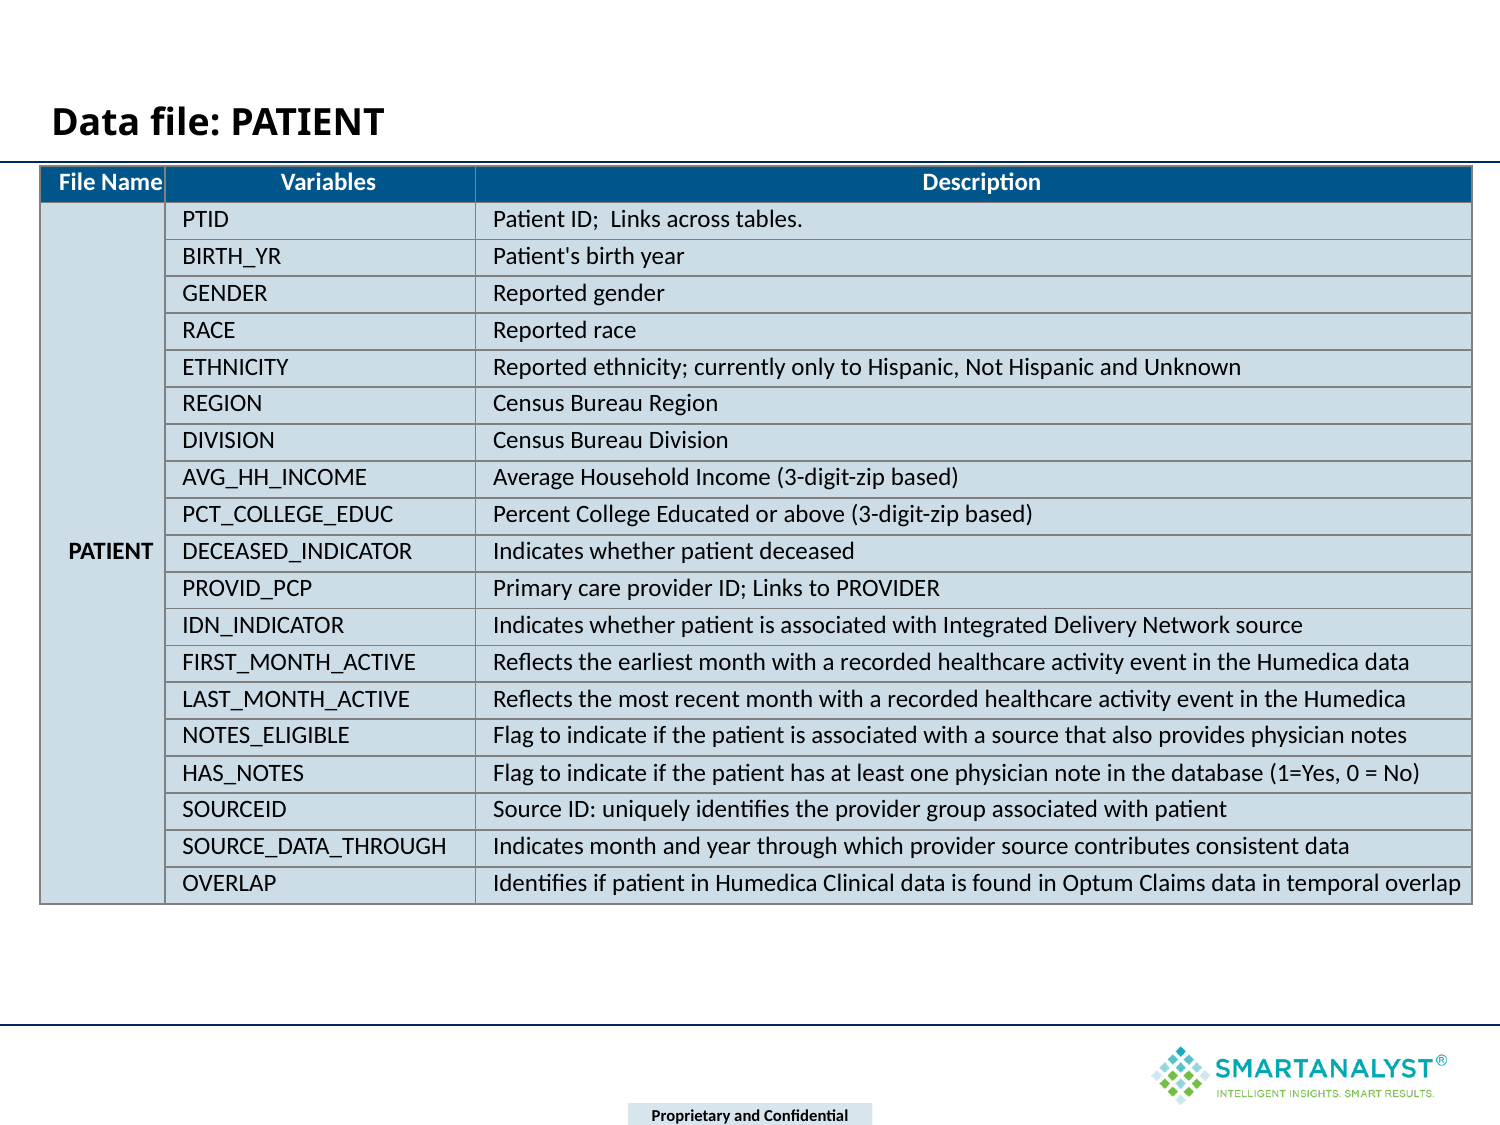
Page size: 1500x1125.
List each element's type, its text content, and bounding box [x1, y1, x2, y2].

title Data file: PATIENT [35, 89, 1462, 151]
table_cell PATIENT [41, 203, 164, 903]
table_cell SOURCE_DATA_THROUGH [166, 831, 475, 866]
table_cell AVG_HH_INCOME [166, 462, 475, 497]
table_cell Patient's birth year [476, 240, 1471, 275]
table_cell DECEASED_INDICATOR [166, 536, 475, 571]
table_cell HAS_NOTES [166, 757, 475, 792]
table_header Variables [166, 167, 475, 202]
table_cell Average Household Income (3-digit-zip based) [476, 462, 1471, 497]
table_cell Source ID: uniquely identifies the provider group associated with patient [476, 794, 1471, 829]
table_cell Census Bureau Region [476, 388, 1471, 423]
picture [1149, 1043, 1449, 1107]
table_cell Percent College Educated or above (3-digit-zip based) [476, 499, 1471, 534]
table_cell Flag to indicate if the patient has at least one physician note in the database (1=Yes, 0 = No) [476, 757, 1471, 792]
table_cell Indicates whether patient deceased [476, 536, 1471, 571]
table_cell Indicates whether patient is associated with Integrated Delivery Network source [476, 609, 1471, 645]
table_cell Primary care provider ID; Links to PROVIDER [476, 573, 1471, 608]
table_cell GENDER [166, 277, 475, 312]
table_cell ETHNICITY [166, 351, 475, 386]
table_header File Name [41, 167, 164, 202]
table_cell OVERLAP [166, 868, 475, 903]
table_cell SOURCEID [166, 794, 475, 829]
table_cell BIRTH_YR [166, 240, 475, 275]
table_cell Reported gender [476, 277, 1471, 312]
table_cell RACE [166, 314, 475, 349]
table_header Description [476, 167, 1471, 202]
table_cell Identifies if patient in Humedica Clinical data is found in Optum Claims data in temporal overlap [476, 868, 1471, 903]
table_cell Flag to indicate if the patient is associated with a source that also provides physician notes [476, 720, 1471, 755]
table_cell PCT_COLLEGE_EDUC [166, 499, 475, 534]
table_cell Reported race [476, 314, 1471, 349]
table_cell IDN_INDICATOR [166, 609, 475, 645]
table_cell PROVID_PCP [166, 573, 475, 608]
table_cell LAST_MONTH_ACTIVE [166, 683, 475, 718]
table_cell Reported ethnicity; currently only to Hispanic, Not Hispanic and Unknown [476, 351, 1471, 386]
table_cell Reflects the earliest month with a recorded healthcare activity event in the Humedica data [476, 646, 1471, 681]
table_cell FIRST_MONTH_ACTIVE [166, 646, 475, 681]
table_cell Reflects the most recent month with a recorded healthcare activity event in the Humedica [476, 683, 1471, 718]
table_cell Indicates month and year through which provider source contributes consistent data [476, 831, 1471, 866]
table_cell Patient ID; Links across tables. [476, 203, 1471, 239]
table_cell REGION [166, 388, 475, 423]
table_cell NOTES_ELIGIBLE [166, 720, 475, 755]
table_cell DIVISION [166, 425, 475, 460]
table_cell Census Bureau Division [476, 425, 1471, 460]
table_cell PTID [166, 203, 475, 239]
